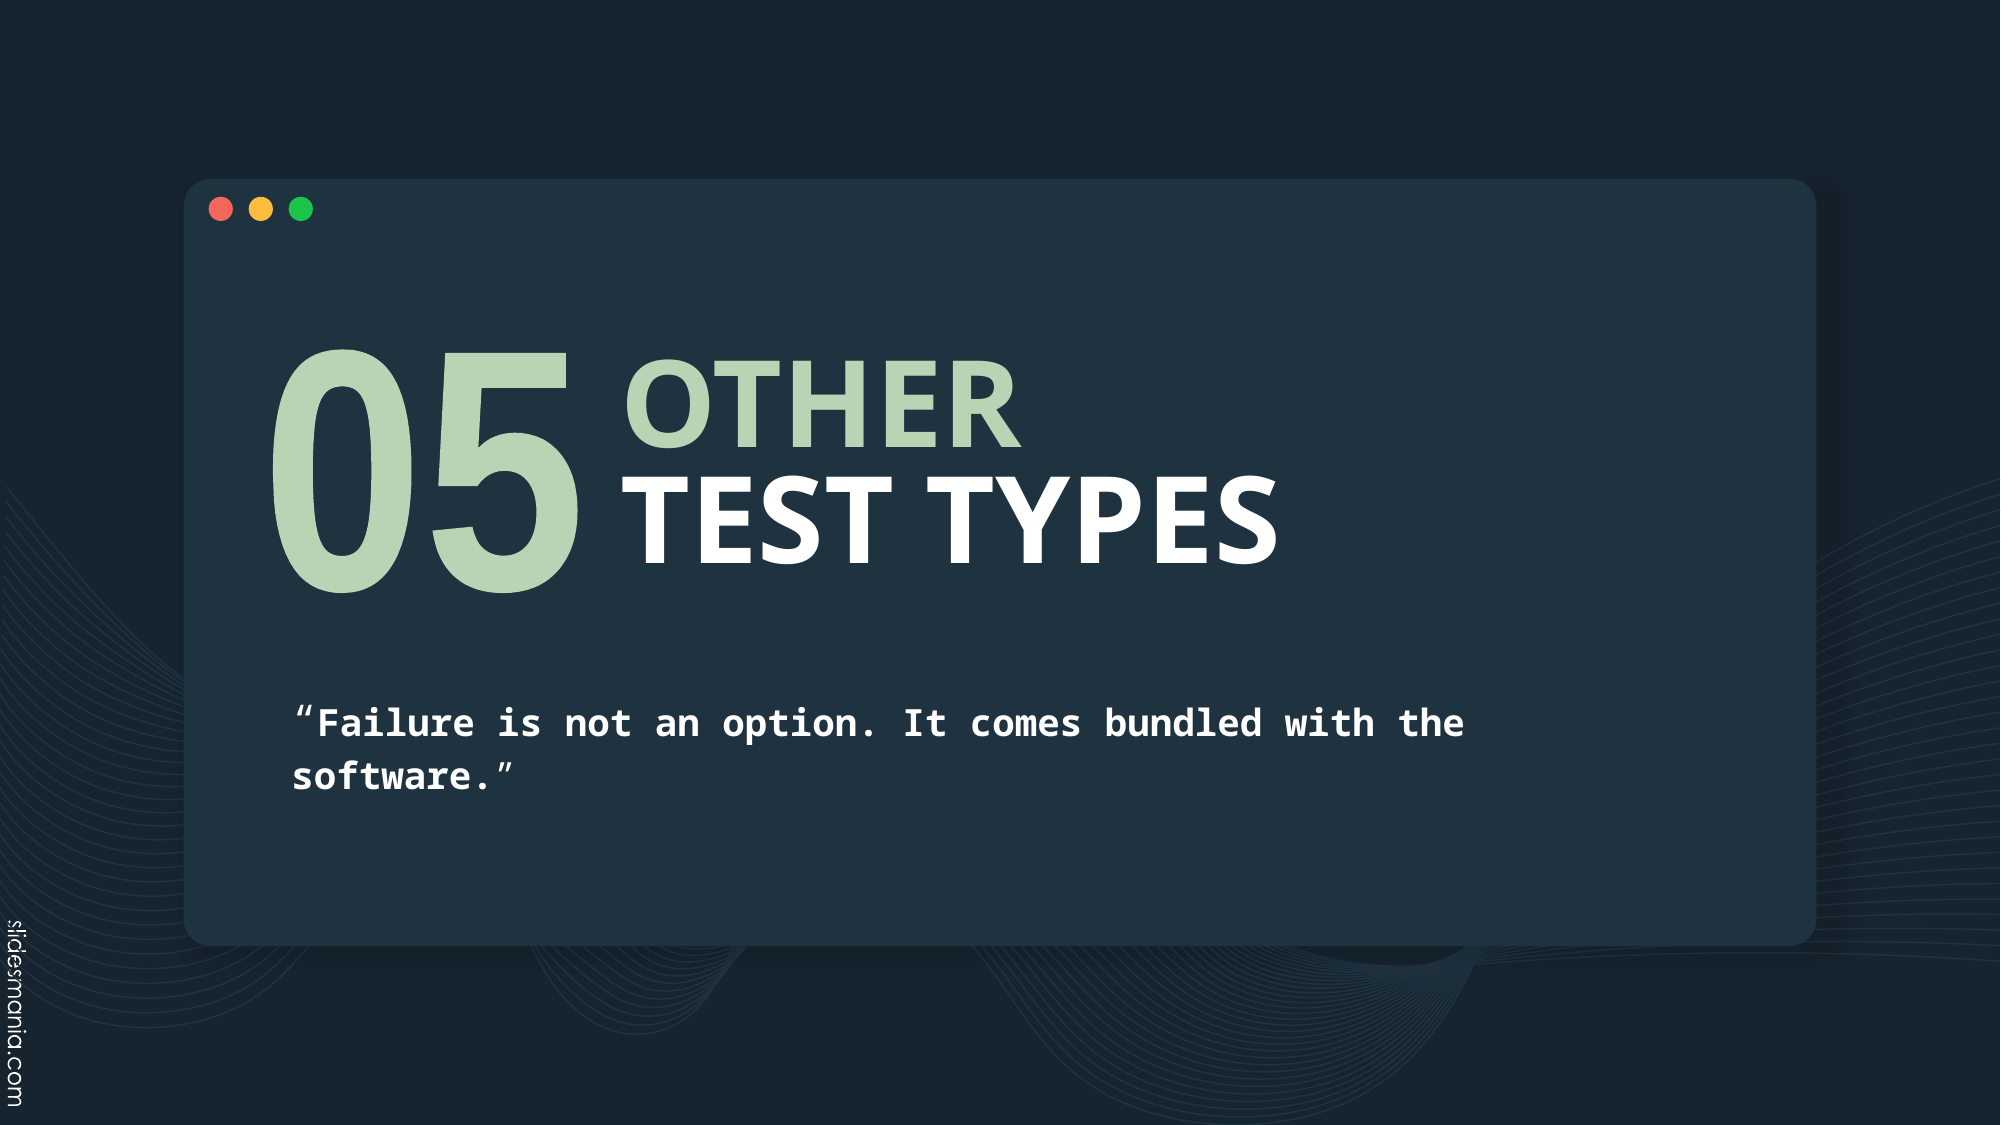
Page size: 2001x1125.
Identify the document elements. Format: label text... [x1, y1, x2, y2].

list “Failure is not an option. It comes bundled with the software.” [271, 664, 1731, 791]
title OTHER TEST TYPES [600, 334, 1705, 594]
